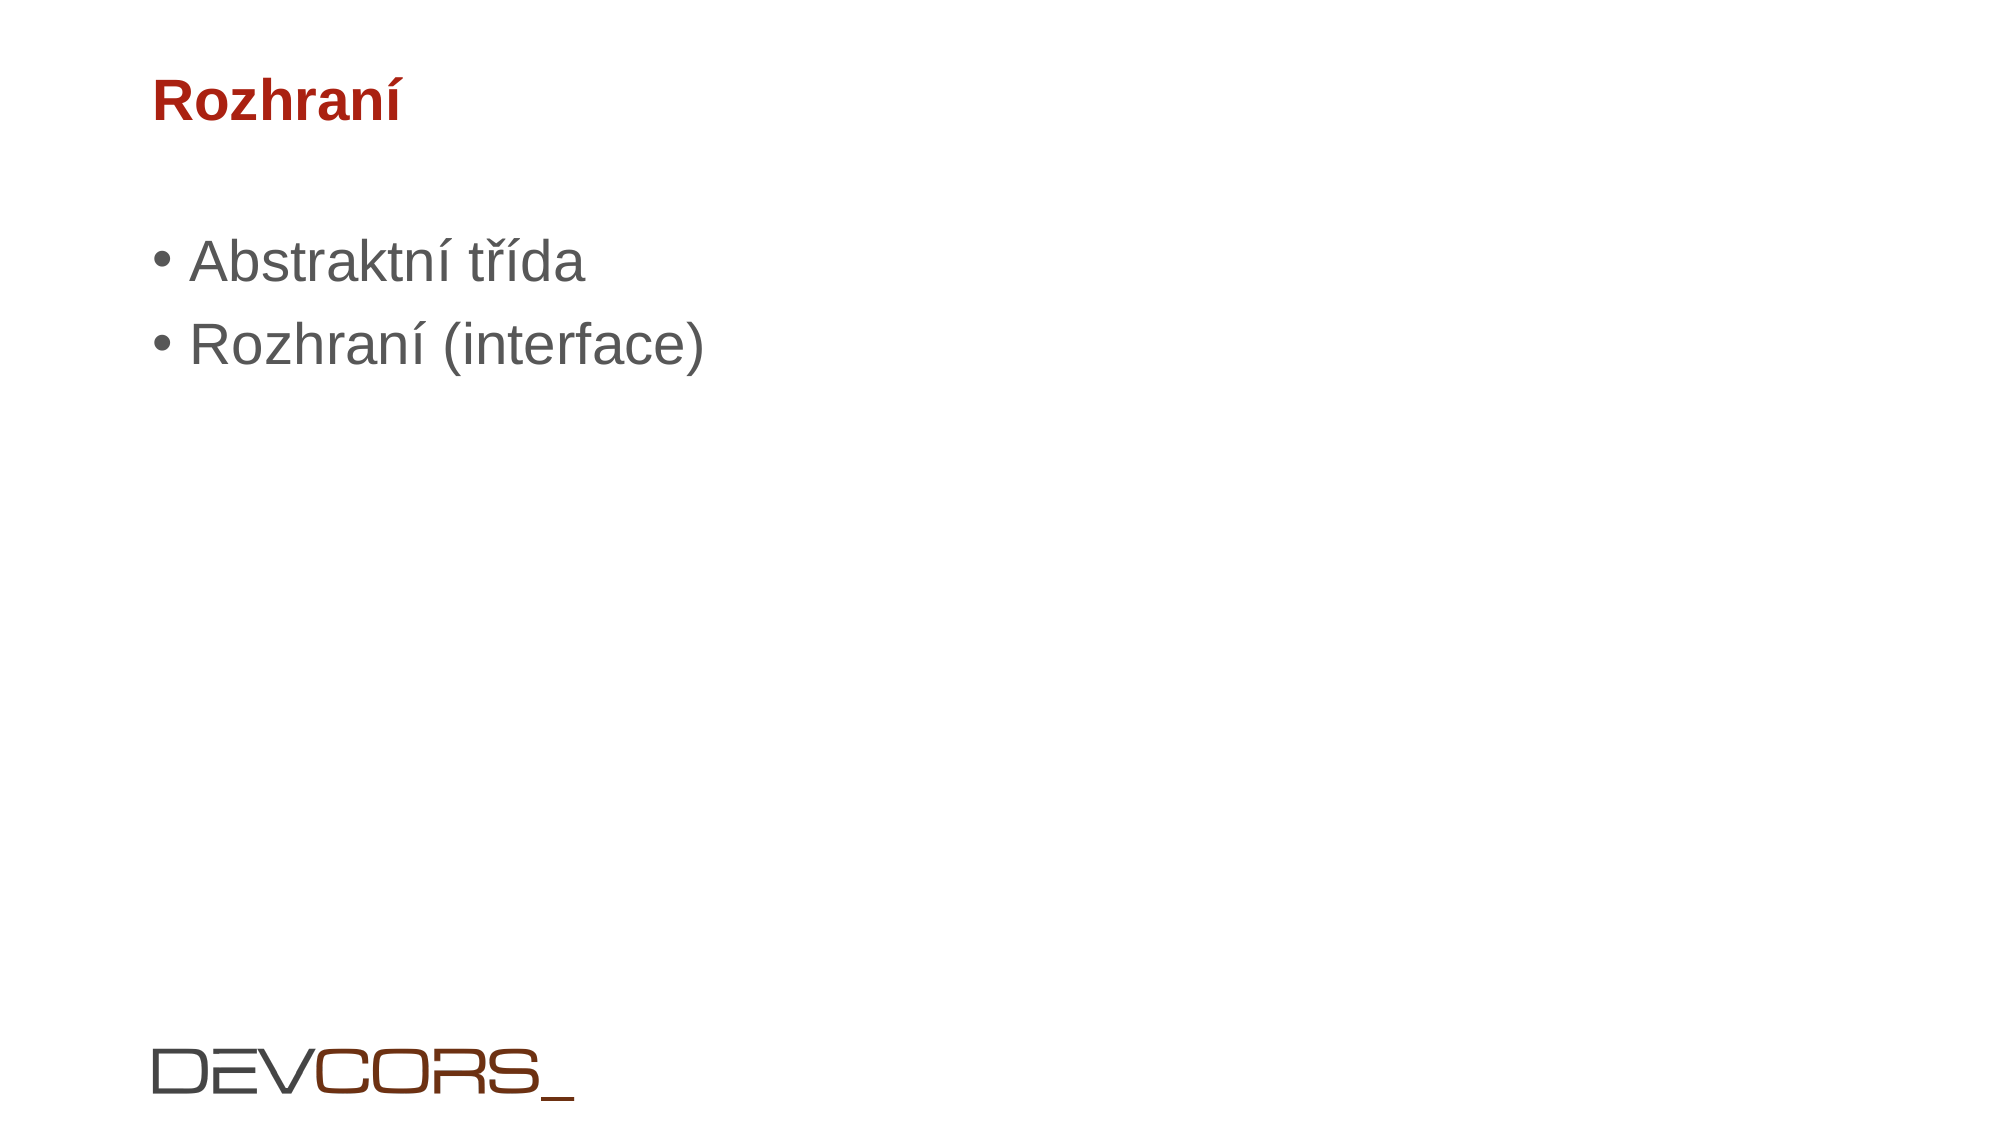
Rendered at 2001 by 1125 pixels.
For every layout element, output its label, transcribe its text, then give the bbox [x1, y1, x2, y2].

title Rozhraní [137, 59, 1863, 144]
list Abstraktní třída Rozhraní (interface) [137, 223, 1863, 1014]
picture [137, 1014, 588, 1125]
